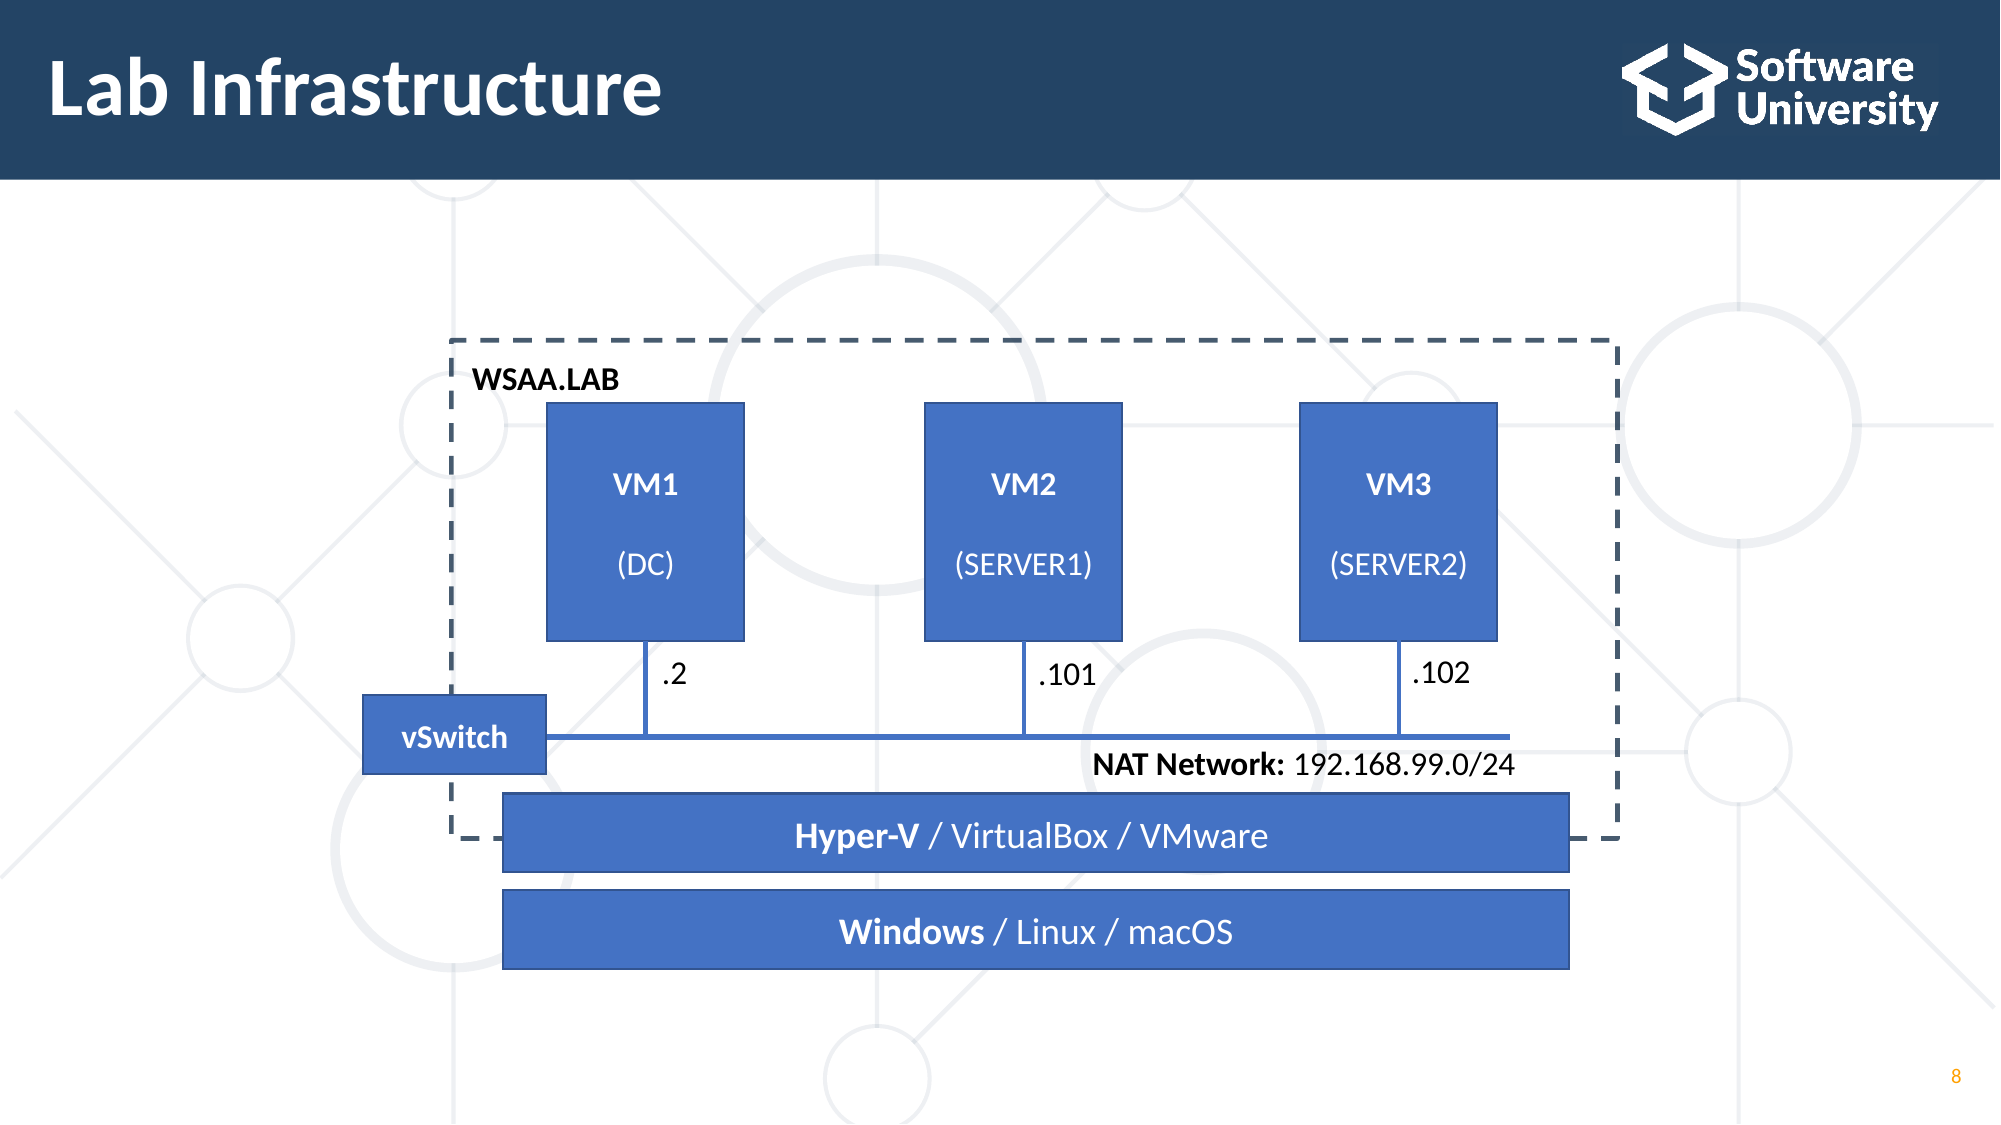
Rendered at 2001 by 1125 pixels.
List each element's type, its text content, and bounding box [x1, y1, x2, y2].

text_box .101 [1027, 644, 1112, 700]
text_box WSAA.LAB [457, 350, 635, 405]
text_box Windows / Linux / macOS [503, 889, 1570, 969]
text_box VM2 (SERVER1) [924, 403, 1123, 641]
picture [1622, 43, 1939, 136]
text_box vSwitch [363, 695, 547, 775]
text_box .102 [1402, 643, 1486, 698]
title Lab Infrastructure [31, 16, 1591, 162]
slide_number 8 [1897, 1049, 1968, 1101]
text_box VM3 (SERVER2) [1299, 402, 1498, 641]
text_box VM1 (DC) [547, 403, 745, 641]
text_box Hyper-V / VirtualBox / VMware [503, 793, 1570, 873]
text_box NAT Network: 192.168.99.0/24 [1077, 734, 1531, 790]
text_box [449, 338, 1620, 841]
text_box .2 [647, 644, 703, 700]
